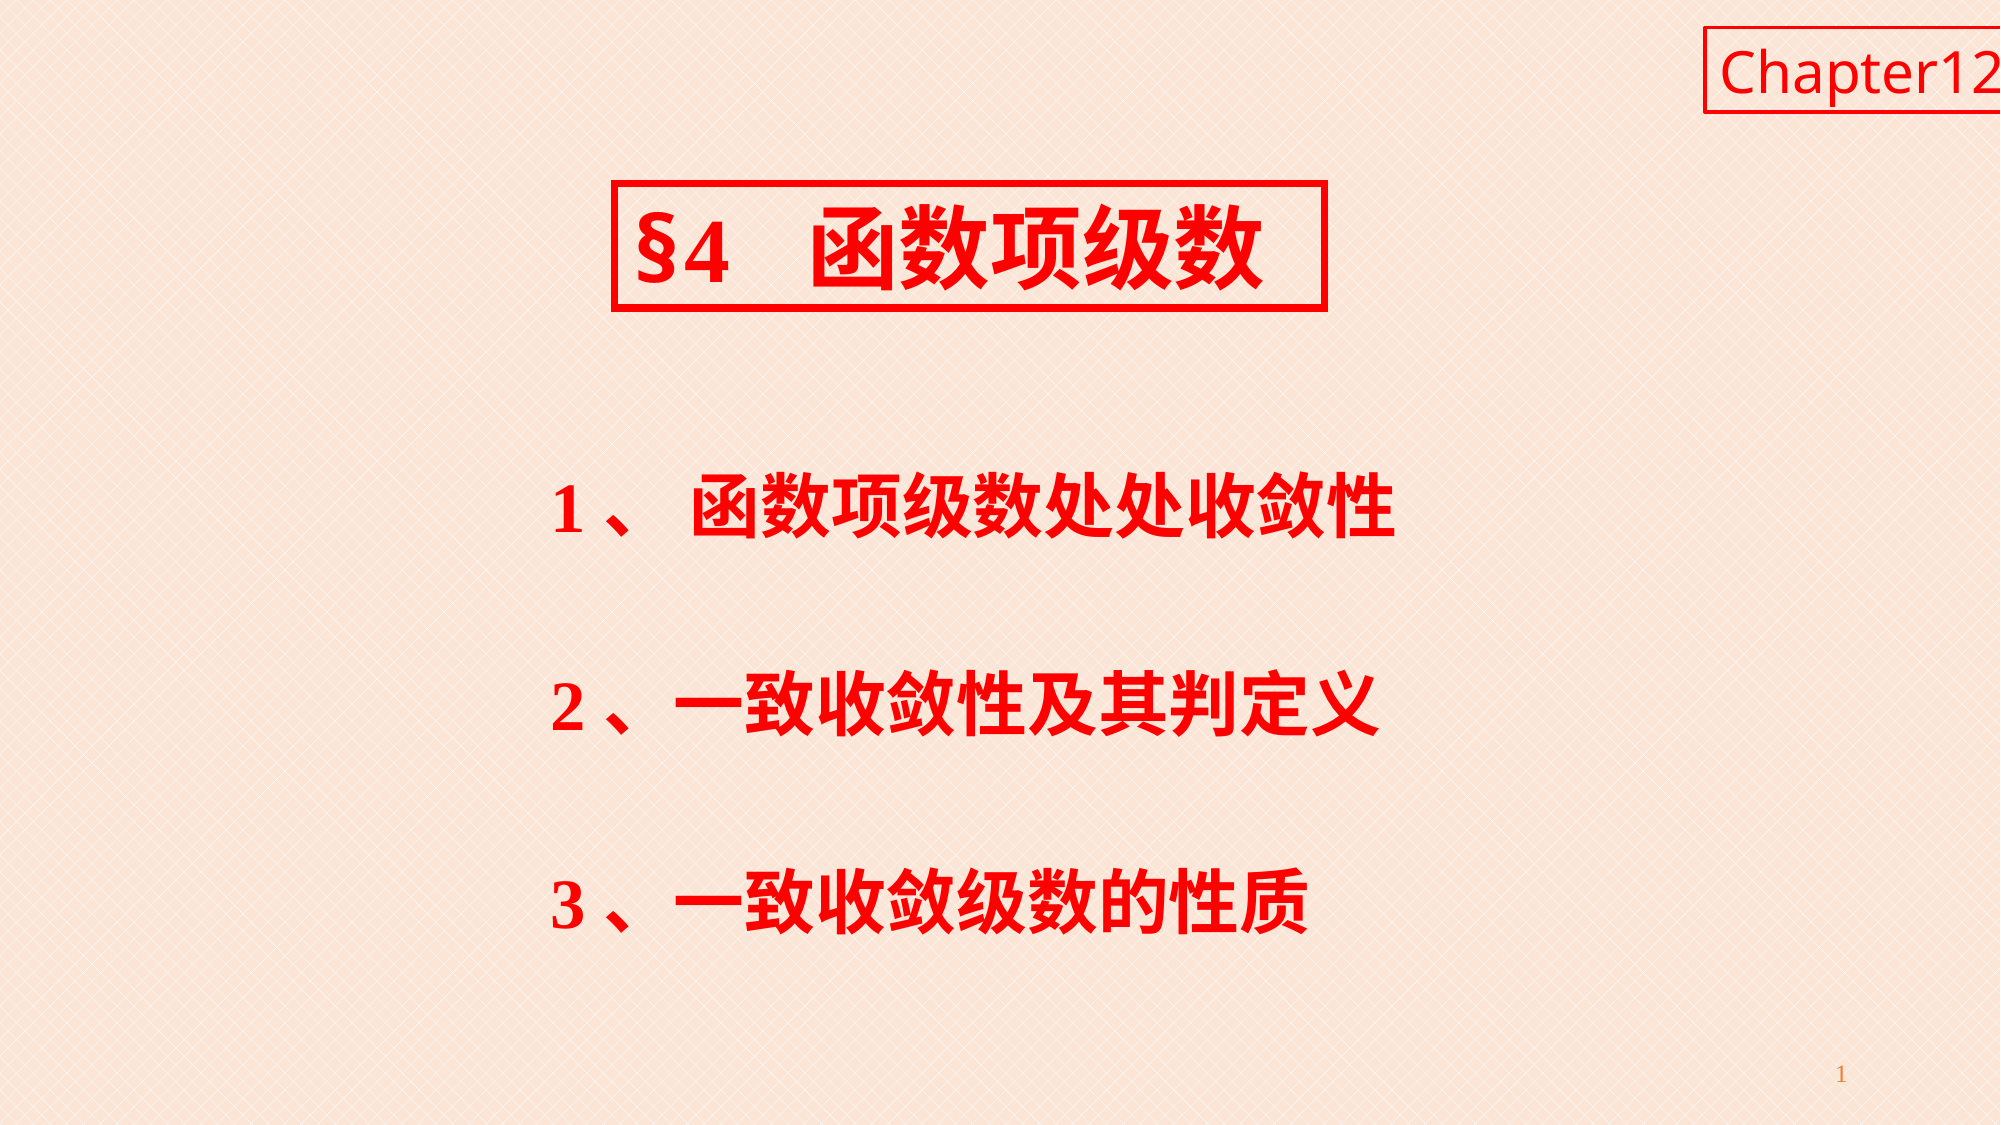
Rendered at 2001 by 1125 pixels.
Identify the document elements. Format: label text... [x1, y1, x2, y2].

slide_number 1 [1412, 1042, 1863, 1103]
text_box 1、 函数项级数处处收敛性 2、一致收敛性及其判定义 3、一致收敛级数的性质 [535, 436, 1514, 969]
text_box §4 函数项级数 [614, 183, 1325, 308]
text_box Chapter12 [1704, 27, 2000, 113]
